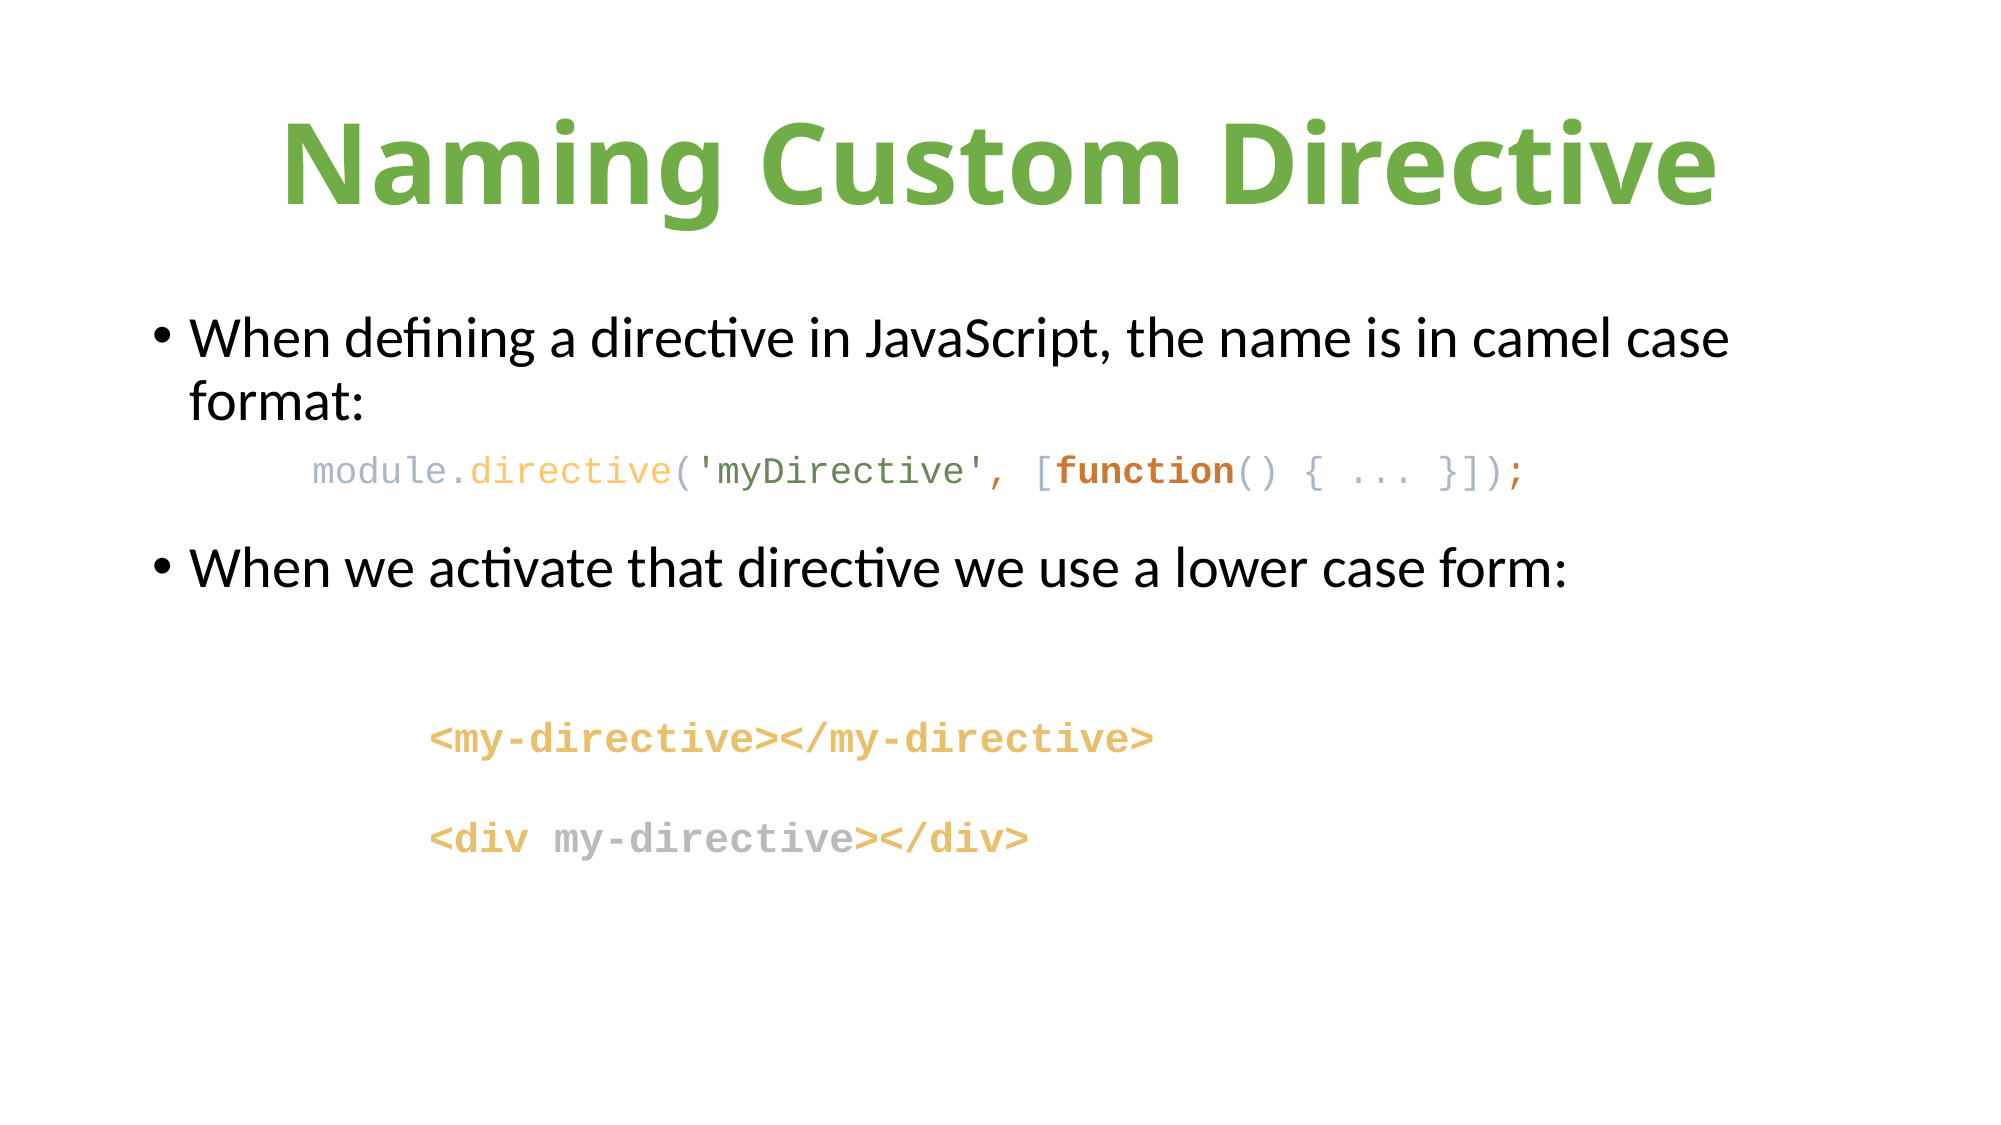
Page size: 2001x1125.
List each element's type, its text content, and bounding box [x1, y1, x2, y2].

text_box module.directive('myDirective', [function() { ... }]); [297, 438, 1585, 499]
text_box <my-directive></my-directive> <div my-directive></div> [414, 703, 1331, 869]
list When defining a directive in JavaScript, the name is in camel case format: When we activate that directive we use a lower case form: [137, 299, 1863, 1014]
title Naming Custom Directive [137, 59, 1863, 278]
